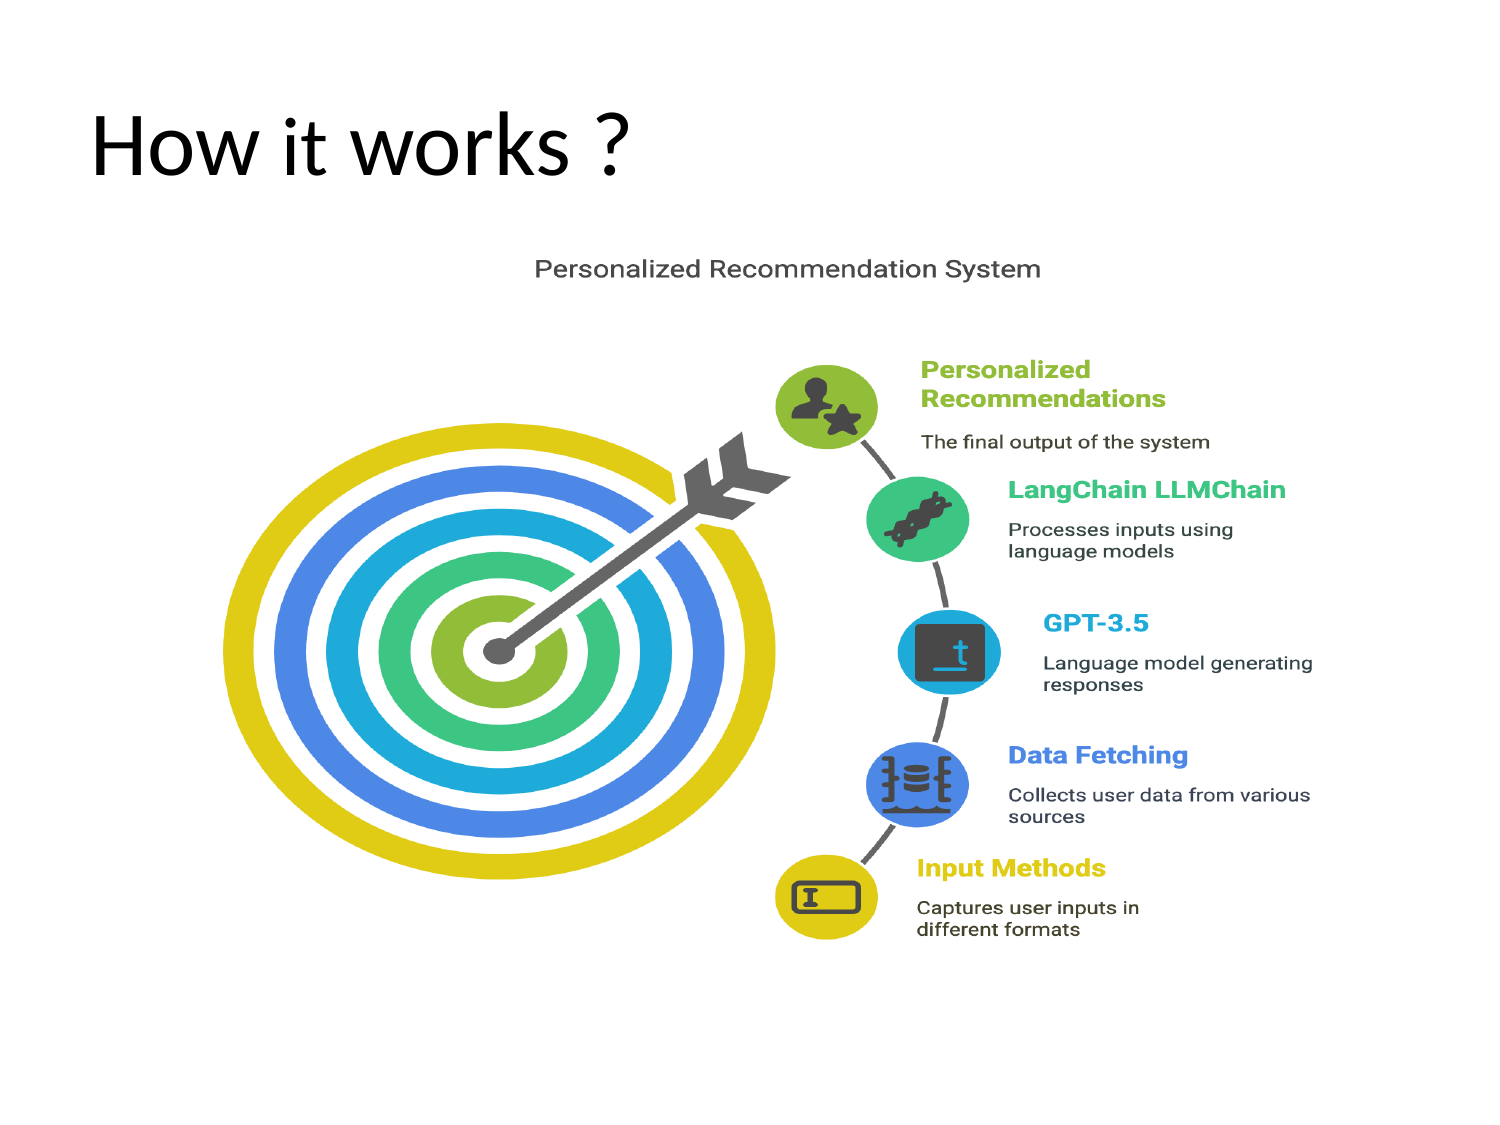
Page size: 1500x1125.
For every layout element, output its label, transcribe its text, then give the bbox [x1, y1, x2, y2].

title How it works ? [75, 45, 1425, 233]
picture [149, 196, 1426, 1034]
